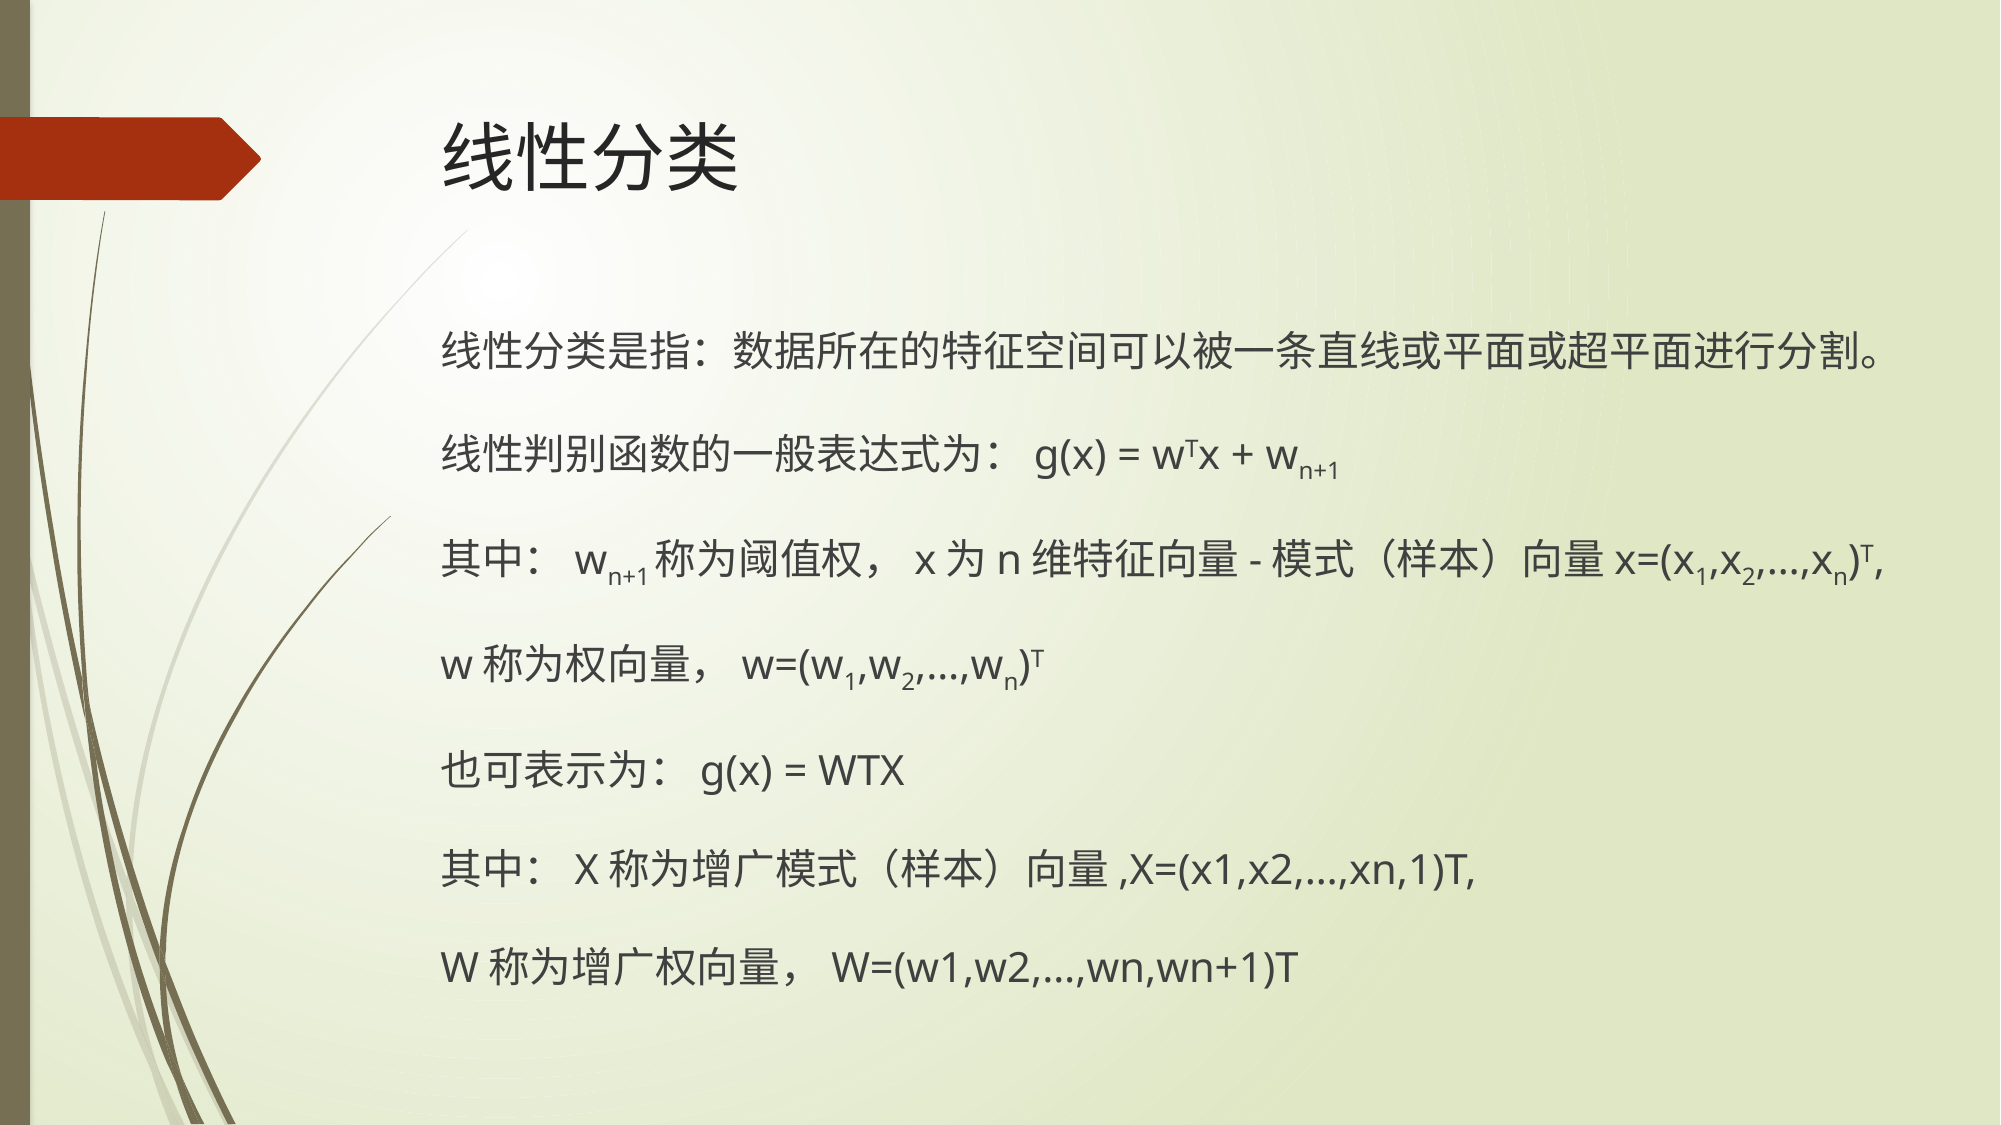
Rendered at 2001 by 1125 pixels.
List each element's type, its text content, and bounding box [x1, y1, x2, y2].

list 线性分类是指：数据所在的特征空间可以被一条直线或平面或超平面进行分割。 线性判别函数的一般表达式为：g(x) = wTx + wn+1 其中：wn+1称为阈值权，x为n维特征向量-模式（样本）向量x=(x1,x2,…,xn)T, w称为权向量，w=(w1,w2,…,wn)T 也可表示为：g(x) = WTX 其中：X称为增广模式（样本）向量,X=(x1,x2,…,xn,1)T, W称为增广权向量，W=(w1,w2,…,wn,wn+1)T [425, 287, 2000, 1014]
title 线性分类 [425, 102, 1888, 287]
